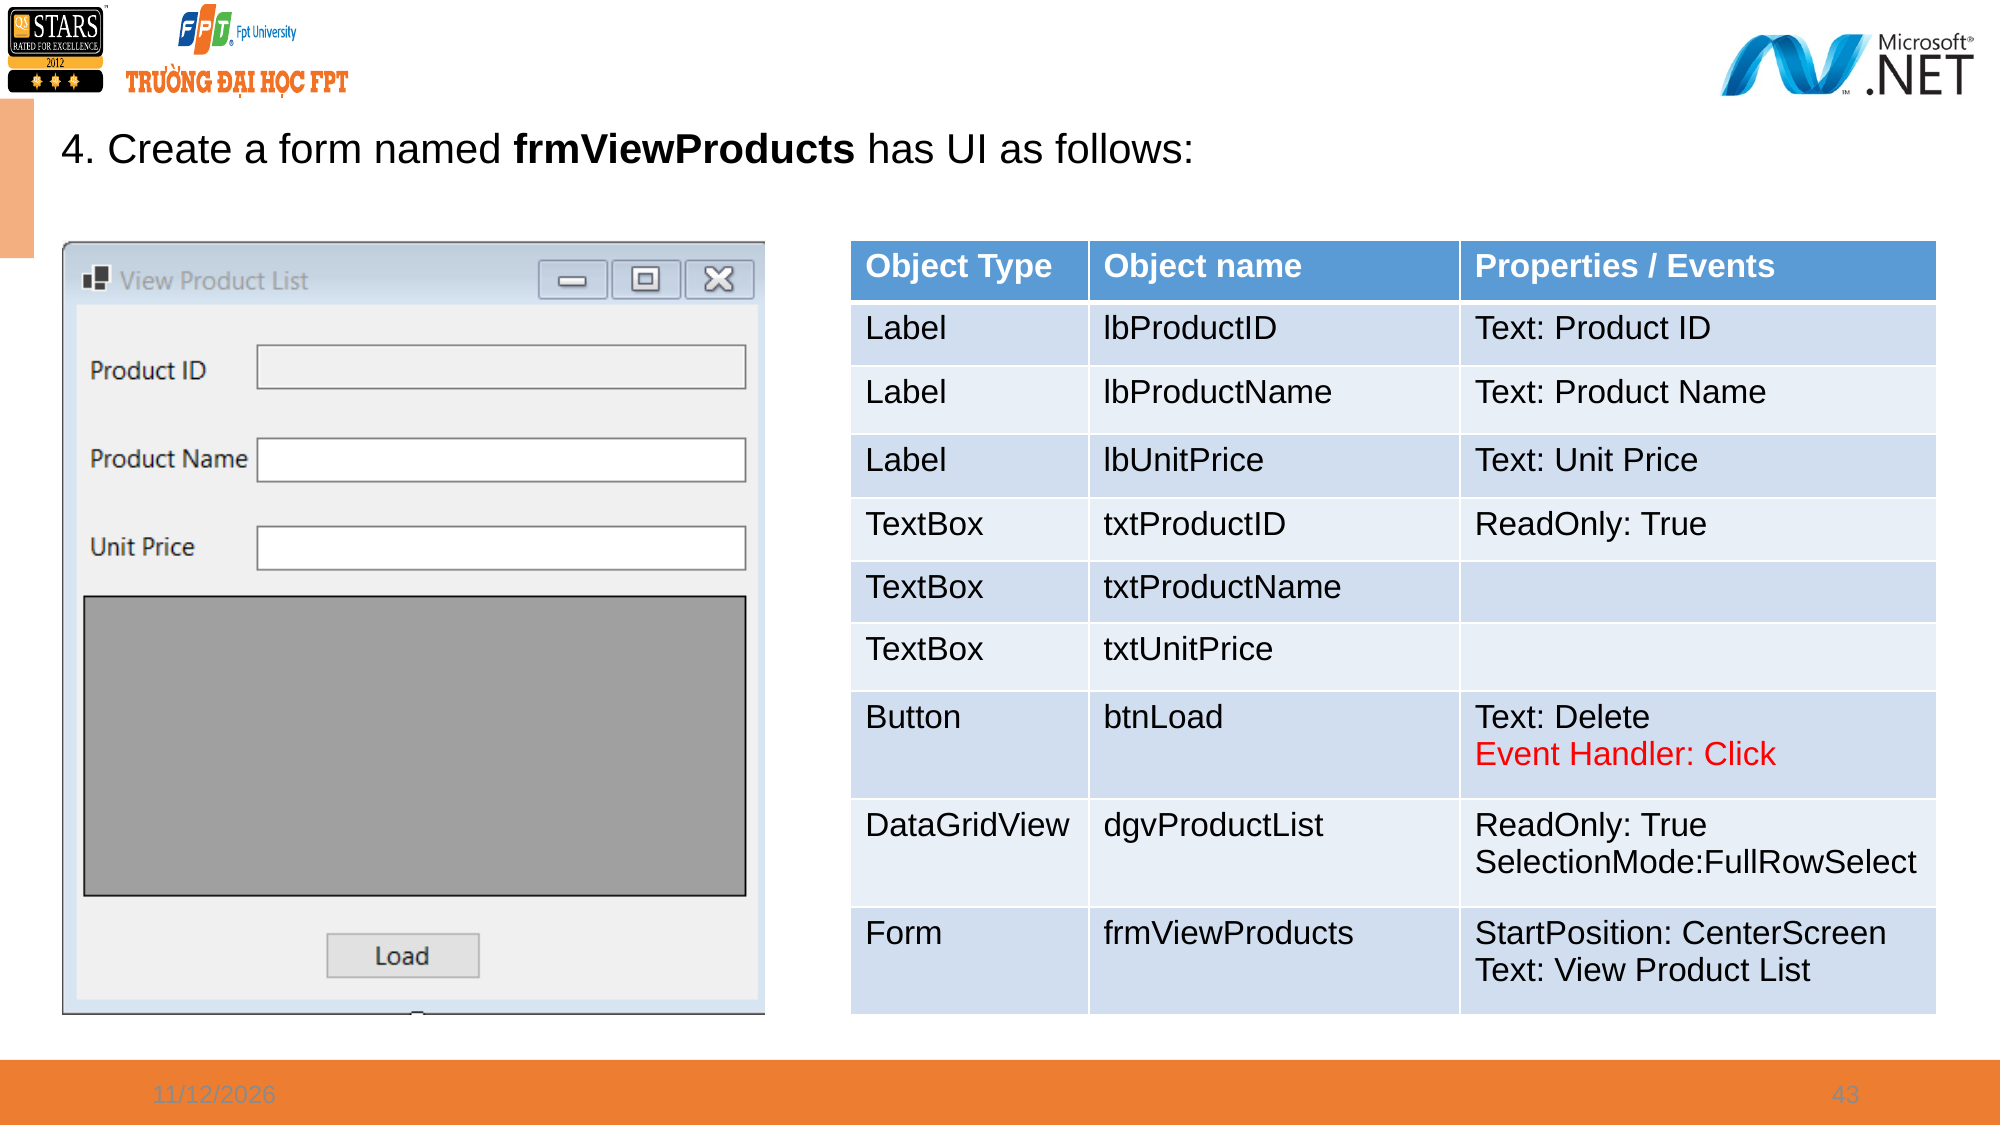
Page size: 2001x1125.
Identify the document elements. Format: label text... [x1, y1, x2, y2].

table_cell TextBox [851, 624, 1088, 690]
table_cell btnLoad [1090, 692, 1459, 798]
table_cell lbProductID [1090, 305, 1459, 365]
table_cell Label [851, 367, 1088, 433]
table_cell TextBox [851, 499, 1088, 560]
table_cell lbProductName [1090, 367, 1459, 433]
table_cell lbUnitPrice [1090, 435, 1459, 497]
table_cell Text: Unit Price [1461, 435, 1936, 497]
table_cell DataGridView [851, 800, 1088, 906]
table_cell Label [851, 305, 1088, 365]
picture [1685, 0, 2001, 129]
table_cell StartPosition: CenterScreen Text: View Product List [1461, 908, 1936, 1014]
table_cell txtProductName [1090, 562, 1459, 622]
table_cell frmViewProducts [1090, 908, 1459, 1014]
slide_number 43 [1424, 1063, 1875, 1123]
table_cell [1461, 562, 1936, 622]
table_header Properties / Events [1461, 241, 1936, 300]
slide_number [137, 1063, 588, 1123]
table_cell Label [851, 435, 1088, 497]
table_header Object Type [851, 241, 1088, 300]
table_cell ReadOnly: True [1461, 499, 1936, 560]
table_cell [1461, 624, 1936, 690]
table_header Object name [1090, 241, 1459, 300]
table_cell TextBox [851, 562, 1088, 622]
table_cell Form [851, 908, 1088, 1014]
picture [62, 240, 765, 1015]
table_cell ReadOnly: True SelectionMode:FullRowSelect [1461, 800, 1936, 906]
table_cell dgvProductList [1090, 800, 1459, 906]
table_cell Text: Product Name [1461, 367, 1936, 433]
table_cell Text: Product ID [1461, 305, 1936, 365]
table_cell txtProductID [1090, 499, 1459, 560]
table_cell txtUnitPrice [1090, 624, 1459, 690]
title 4. Create a form named frmViewProducts has UI as follows: [46, 102, 1235, 197]
table_cell Button [851, 692, 1088, 798]
table_cell Text: Delete Event Handler: Click [1461, 692, 1936, 798]
